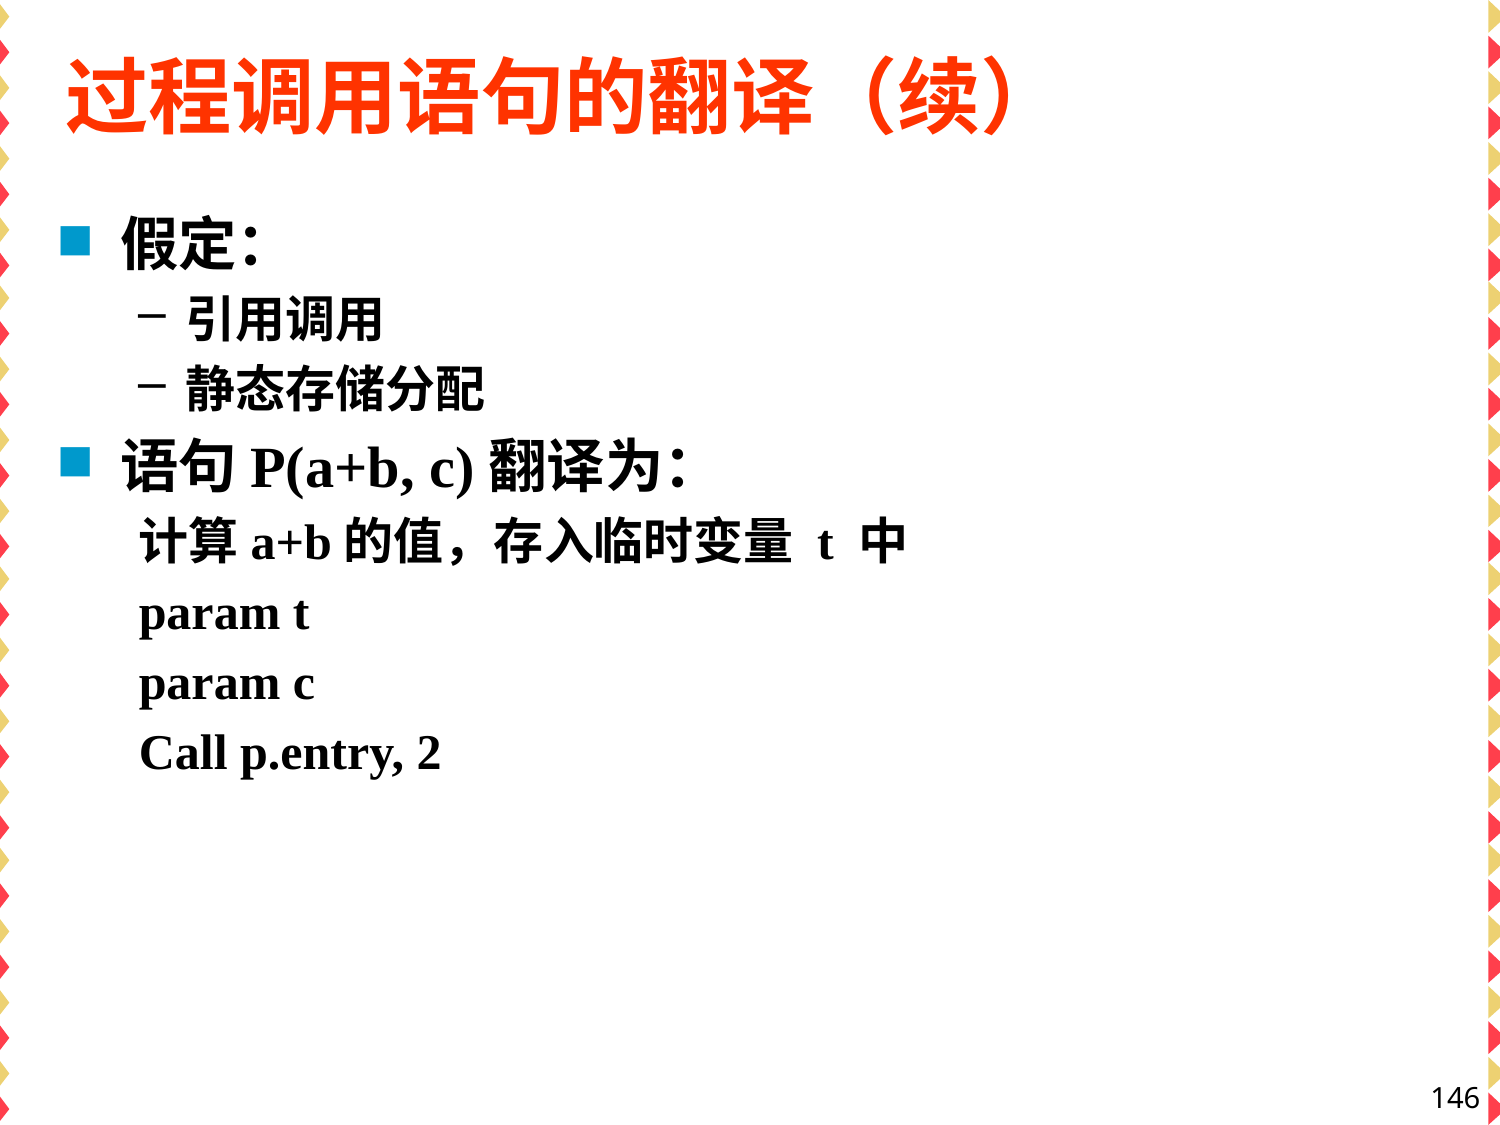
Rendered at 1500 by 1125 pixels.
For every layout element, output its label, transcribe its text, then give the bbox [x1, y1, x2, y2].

list 假定： 引用调用 静态存储分配 语句P(a+b, c)翻译为： 计算a+b的值，存入临时变量 t 中 param t param c Call p.entry, 2 [48, 200, 1463, 1050]
slide_number 146 [1370, 1071, 1496, 1120]
title 过程调用语句的翻译（续） [50, 24, 1463, 163]
